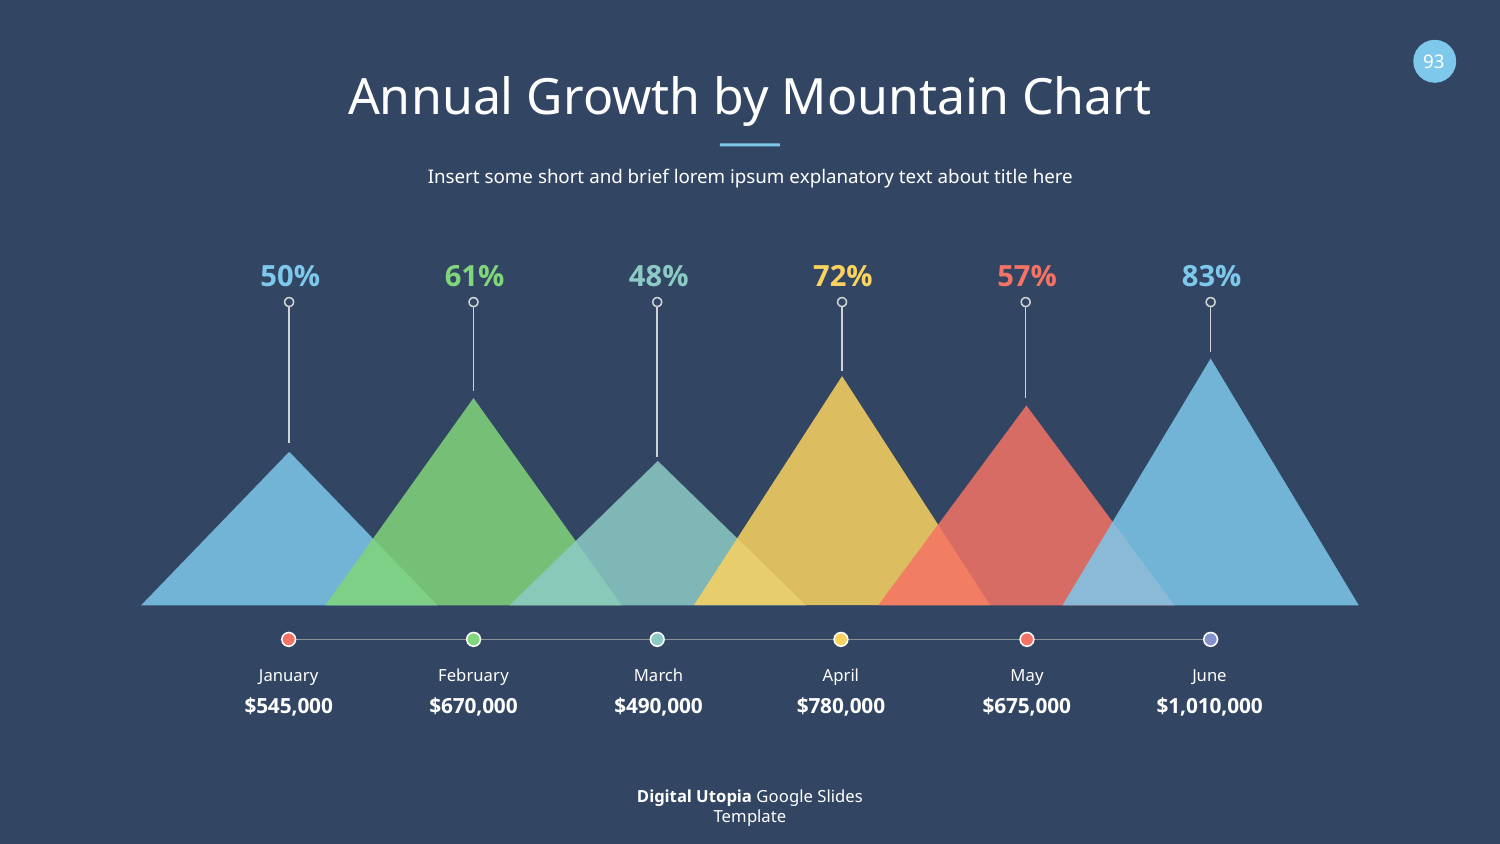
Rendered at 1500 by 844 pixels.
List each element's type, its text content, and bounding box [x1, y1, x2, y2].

list Insert some short and brief lorem ipsum explanatory text about title here [112, 164, 1388, 190]
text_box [140, 257, 1359, 719]
list Annual Growth by Mountain Chart [112, 64, 1388, 131]
